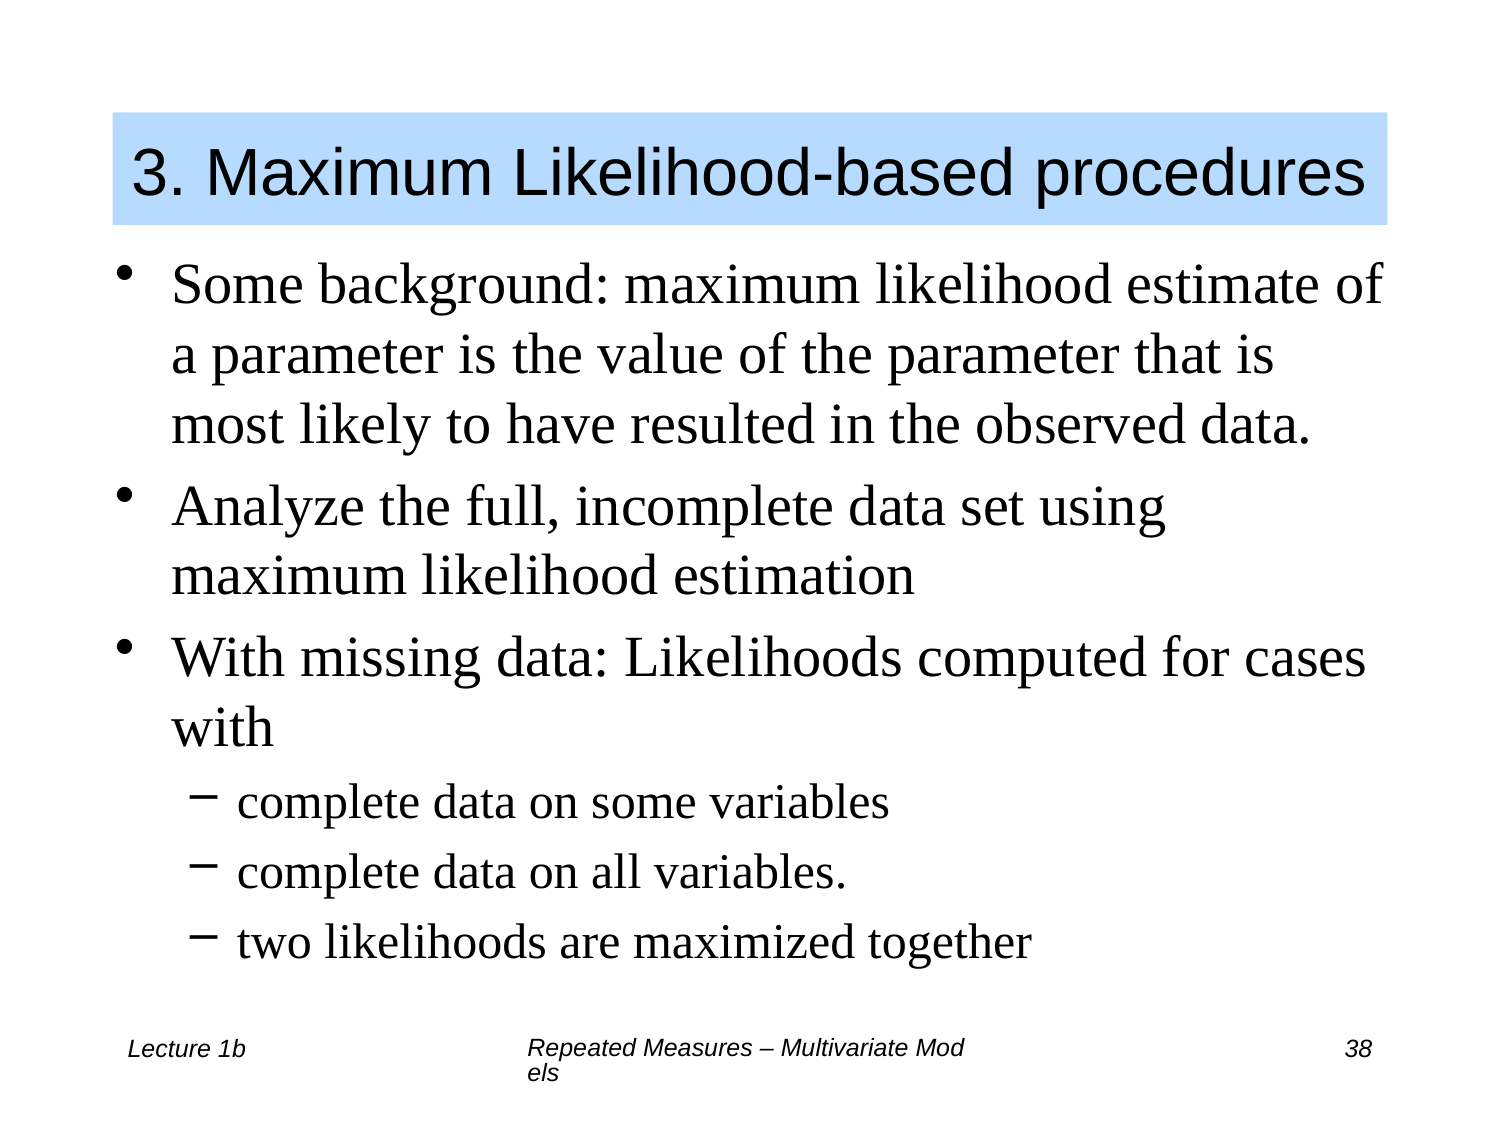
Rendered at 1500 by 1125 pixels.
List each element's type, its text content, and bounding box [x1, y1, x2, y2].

footer Repeated Measures – Multivariate Models [512, 1024, 988, 1103]
list Some background: maximum likelihood estimate of a parameter is the value of the parameter that is most likely to have resulted in the observed data. Analyze the full, incomplete data set using maximum likelihood estimation With missing data: Likelihoods computed for cases with complete data on some variables complete data on all variables. two likelihoods are maximized together [99, 237, 1400, 938]
slide_number 38 [1037, 1025, 1388, 1104]
title 3. Maximum Likelihood-based procedures [112, 112, 1388, 225]
slide_number Lecture 1b [112, 1025, 463, 1104]
